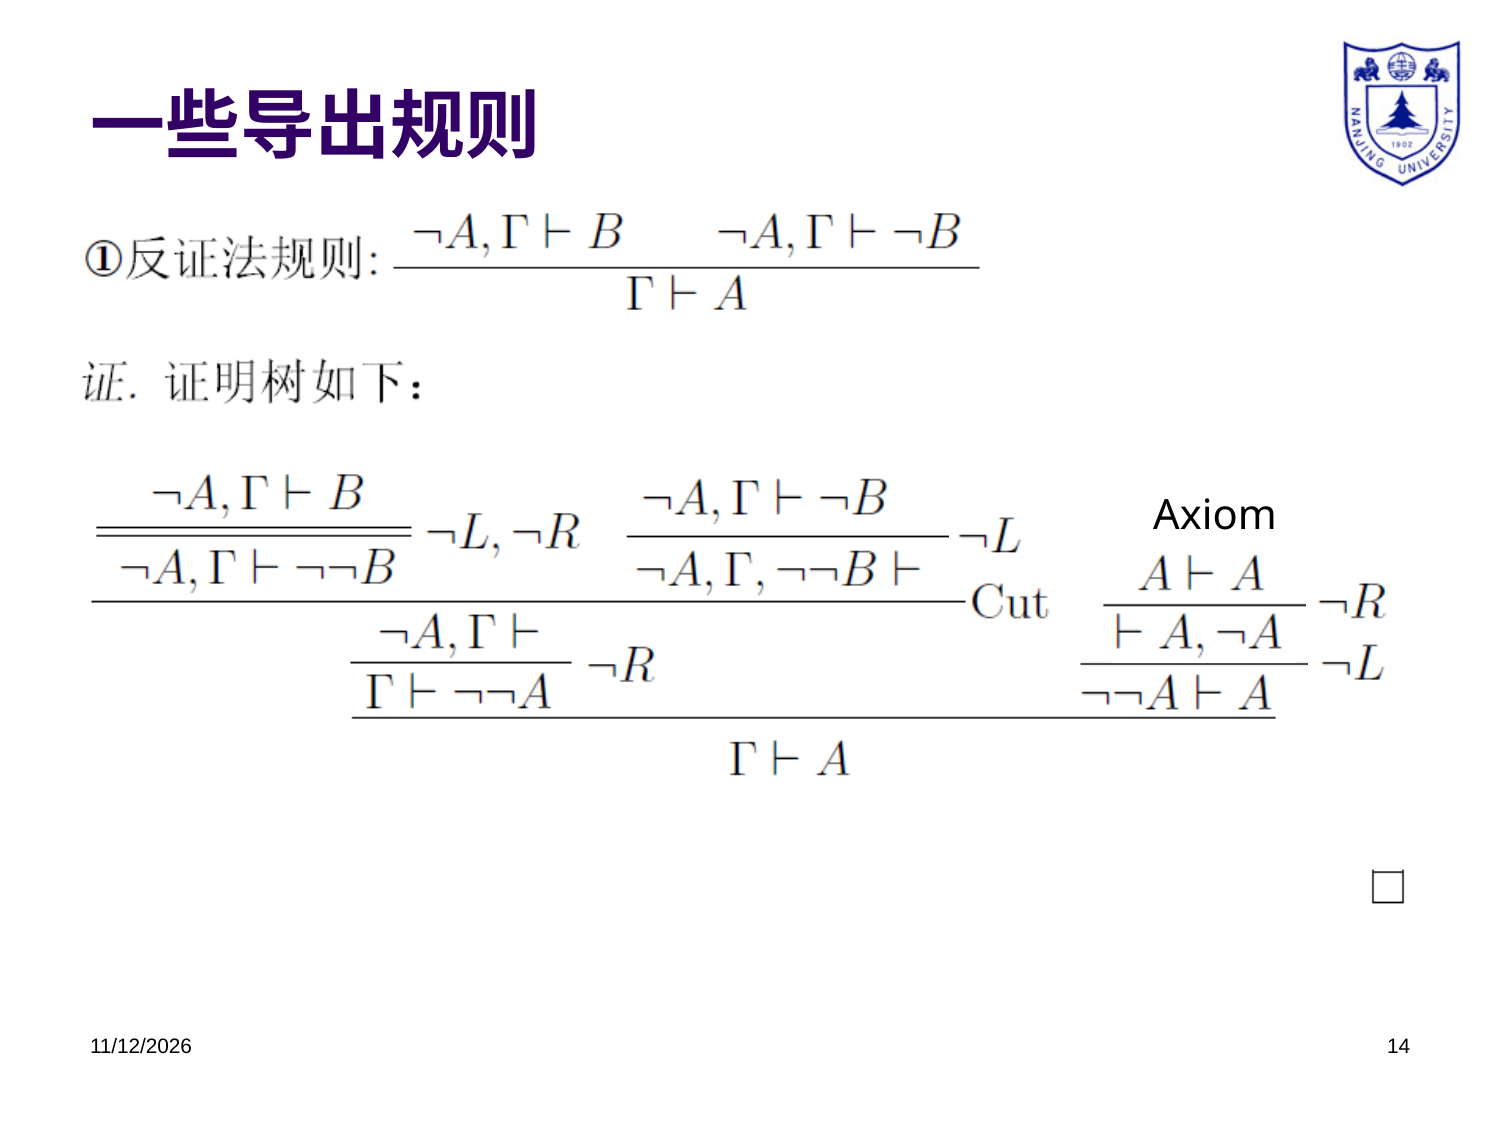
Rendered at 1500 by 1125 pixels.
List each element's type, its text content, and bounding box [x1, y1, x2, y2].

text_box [362, 670, 1283, 716]
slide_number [75, 1025, 425, 1100]
picture [1320, 637, 1388, 691]
picture [74, 351, 424, 413]
picture [1075, 601, 1308, 670]
picture [724, 736, 858, 780]
slide_number 14 [1074, 1025, 1425, 1100]
title 一些导出规则 [75, 20, 1313, 175]
text_box Axiom [1138, 480, 1294, 546]
picture [87, 576, 1054, 669]
picture [74, 212, 983, 321]
picture [624, 531, 949, 541]
picture [95, 462, 418, 542]
picture [1138, 549, 1265, 595]
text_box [112, 546, 925, 597]
picture [1363, 862, 1412, 910]
picture [424, 496, 592, 571]
picture [1317, 576, 1388, 624]
picture [636, 468, 895, 526]
picture [587, 636, 659, 690]
picture [1337, 37, 1467, 189]
picture [955, 510, 1024, 562]
picture [346, 714, 1279, 724]
